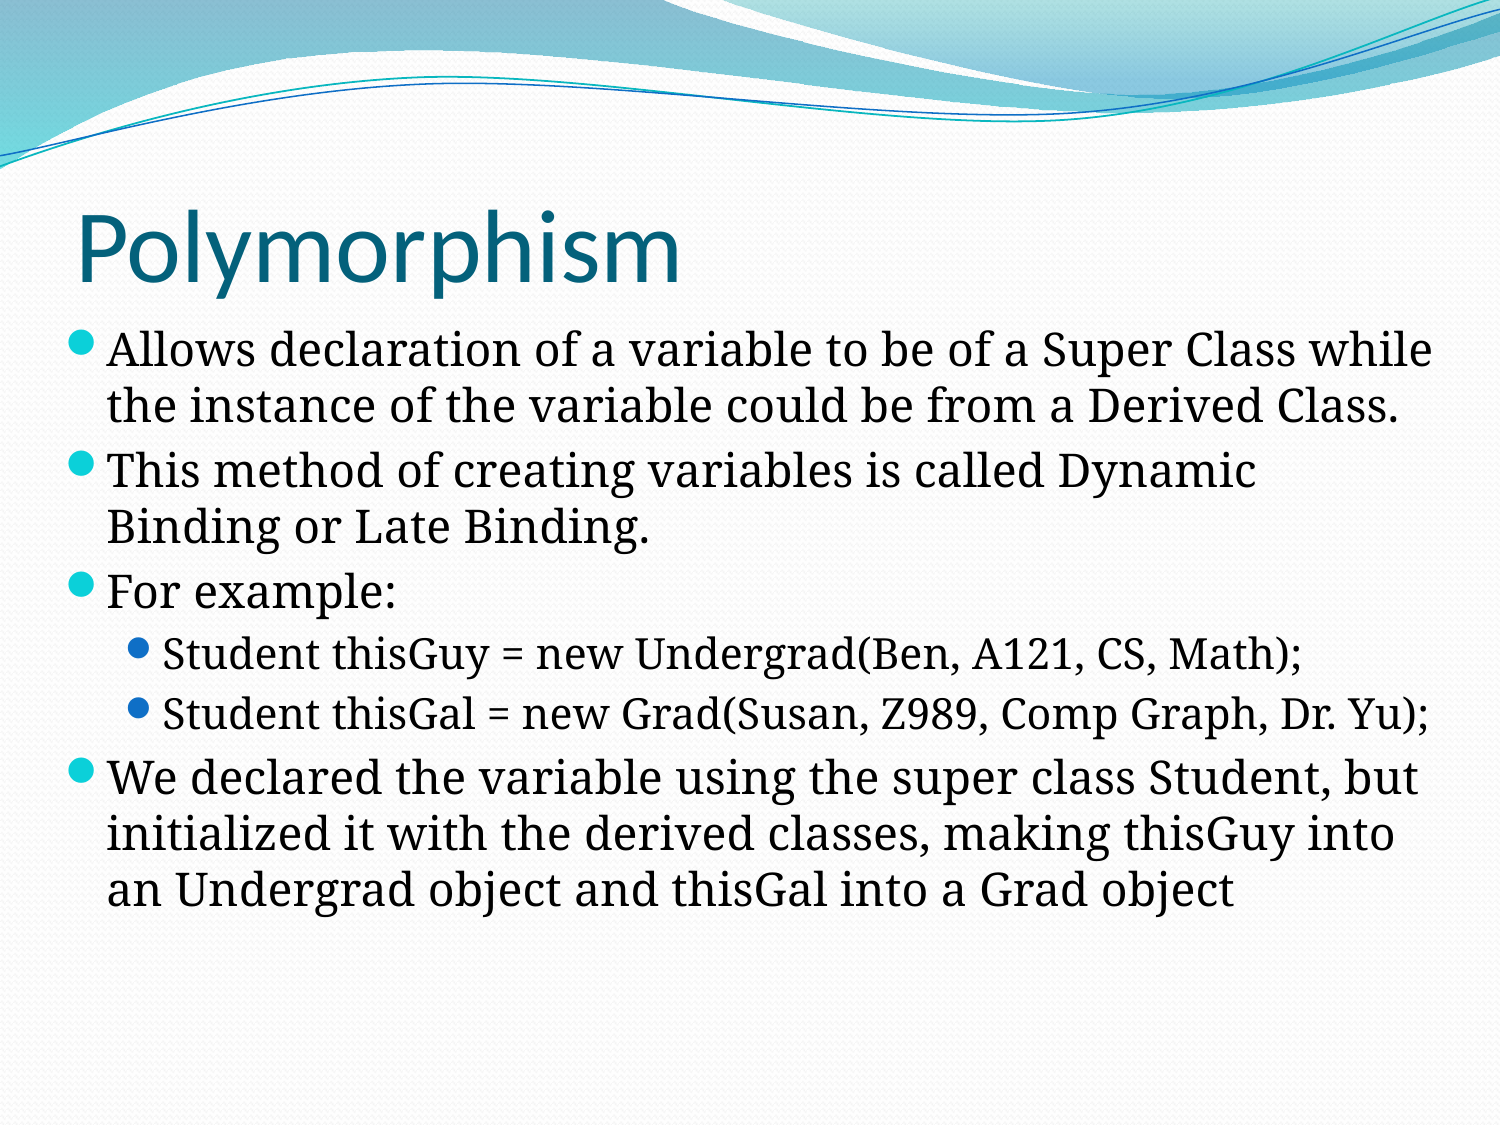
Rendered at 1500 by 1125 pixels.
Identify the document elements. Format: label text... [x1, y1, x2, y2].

title Polymorphism [75, 115, 1425, 303]
list Allows declaration of a variable to be of a Super Class while the instance of the variable could be from a Derived Class. This method of creating variables is called Dynamic Binding or Late Binding. For example: Student thisGuy = new Undergrad(Ben, A121, CS, Math); Student thisGal = new Grad(Susan, Z989, Comp Graph, Dr. Yu); We declared the variable using the super class Student, but initialized it with the derived classes, making thisGuy into an Undergrad object and thisGal into a Grad object [50, 312, 1450, 1033]
